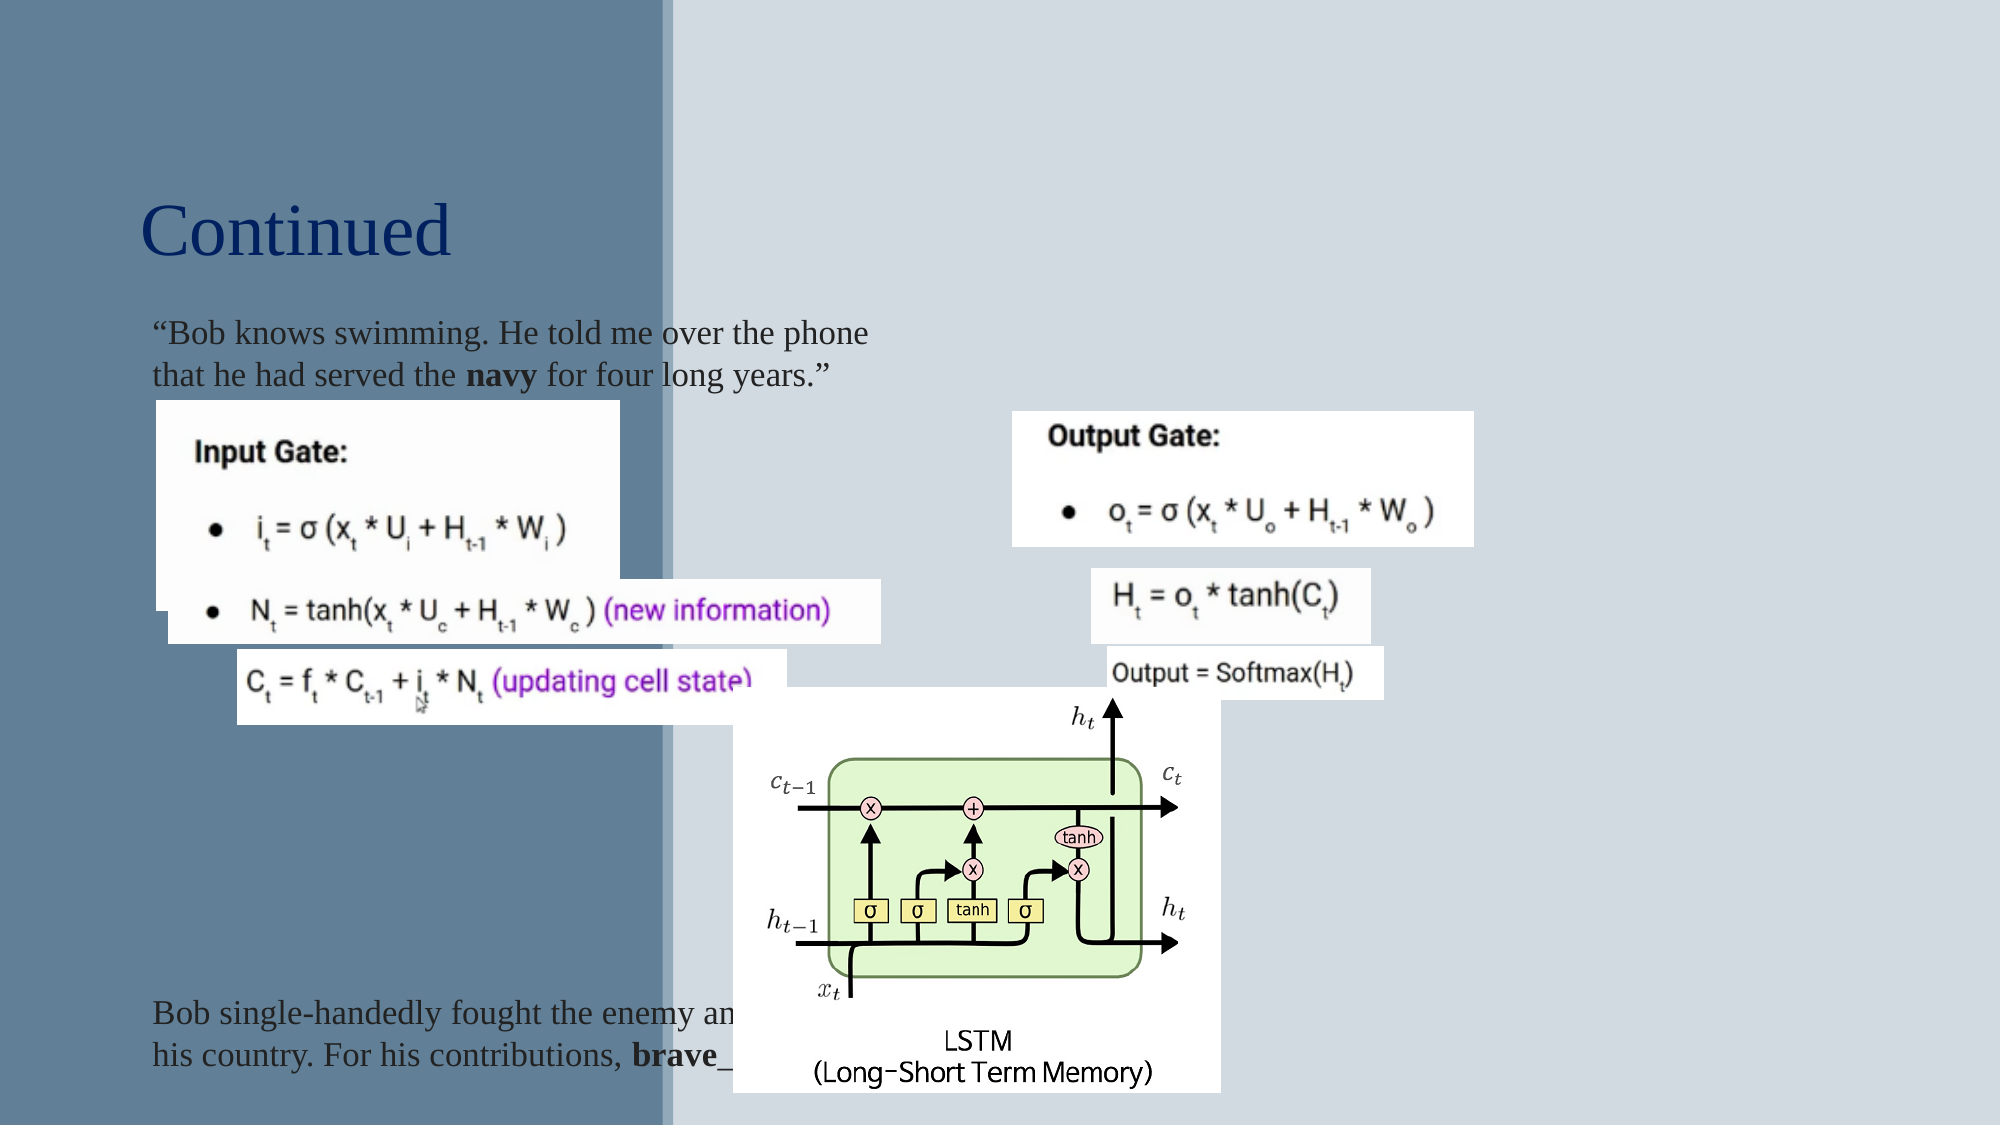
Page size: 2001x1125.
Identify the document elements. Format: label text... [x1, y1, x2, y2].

picture [1091, 568, 1371, 644]
picture [155, 400, 881, 645]
picture [237, 646, 1385, 1093]
title Continued [125, 186, 1135, 346]
text_box “Bob knows swimming. He told me over the phone that he had served the navy for four long years.” Bob single-handedly fought the enemy and died for his country. For his contributions, brave______.” [137, 301, 1863, 1087]
picture [1012, 411, 1474, 548]
